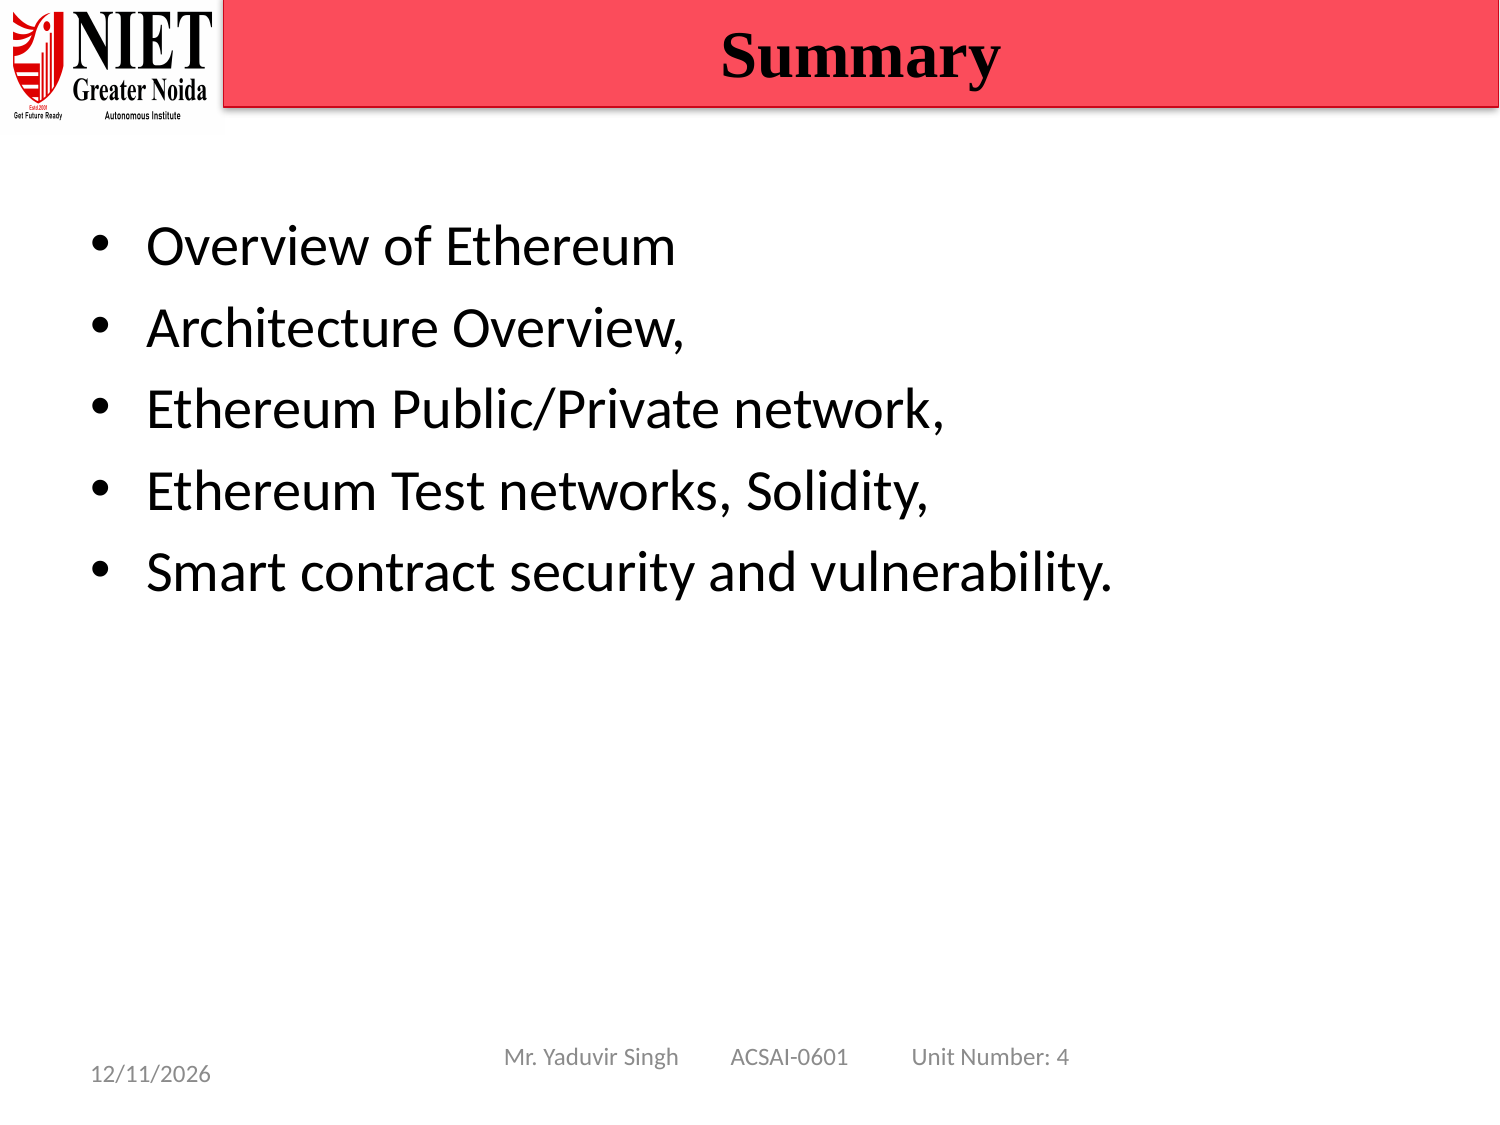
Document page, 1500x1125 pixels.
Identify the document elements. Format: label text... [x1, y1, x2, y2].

list Overview of Ethereum Architecture Overview, Ethereum Public/Private network, Ethereum Test networks, Solidity, Smart contract security and vulnerability. [75, 200, 1425, 943]
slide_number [75, 1042, 425, 1103]
text_box Summary [223, 0, 1499, 108]
footer Mr. Yaduvir Singh ACSAI-0601 Unit Number: 4 [375, 1025, 1200, 1085]
picture [0, 0, 225, 135]
